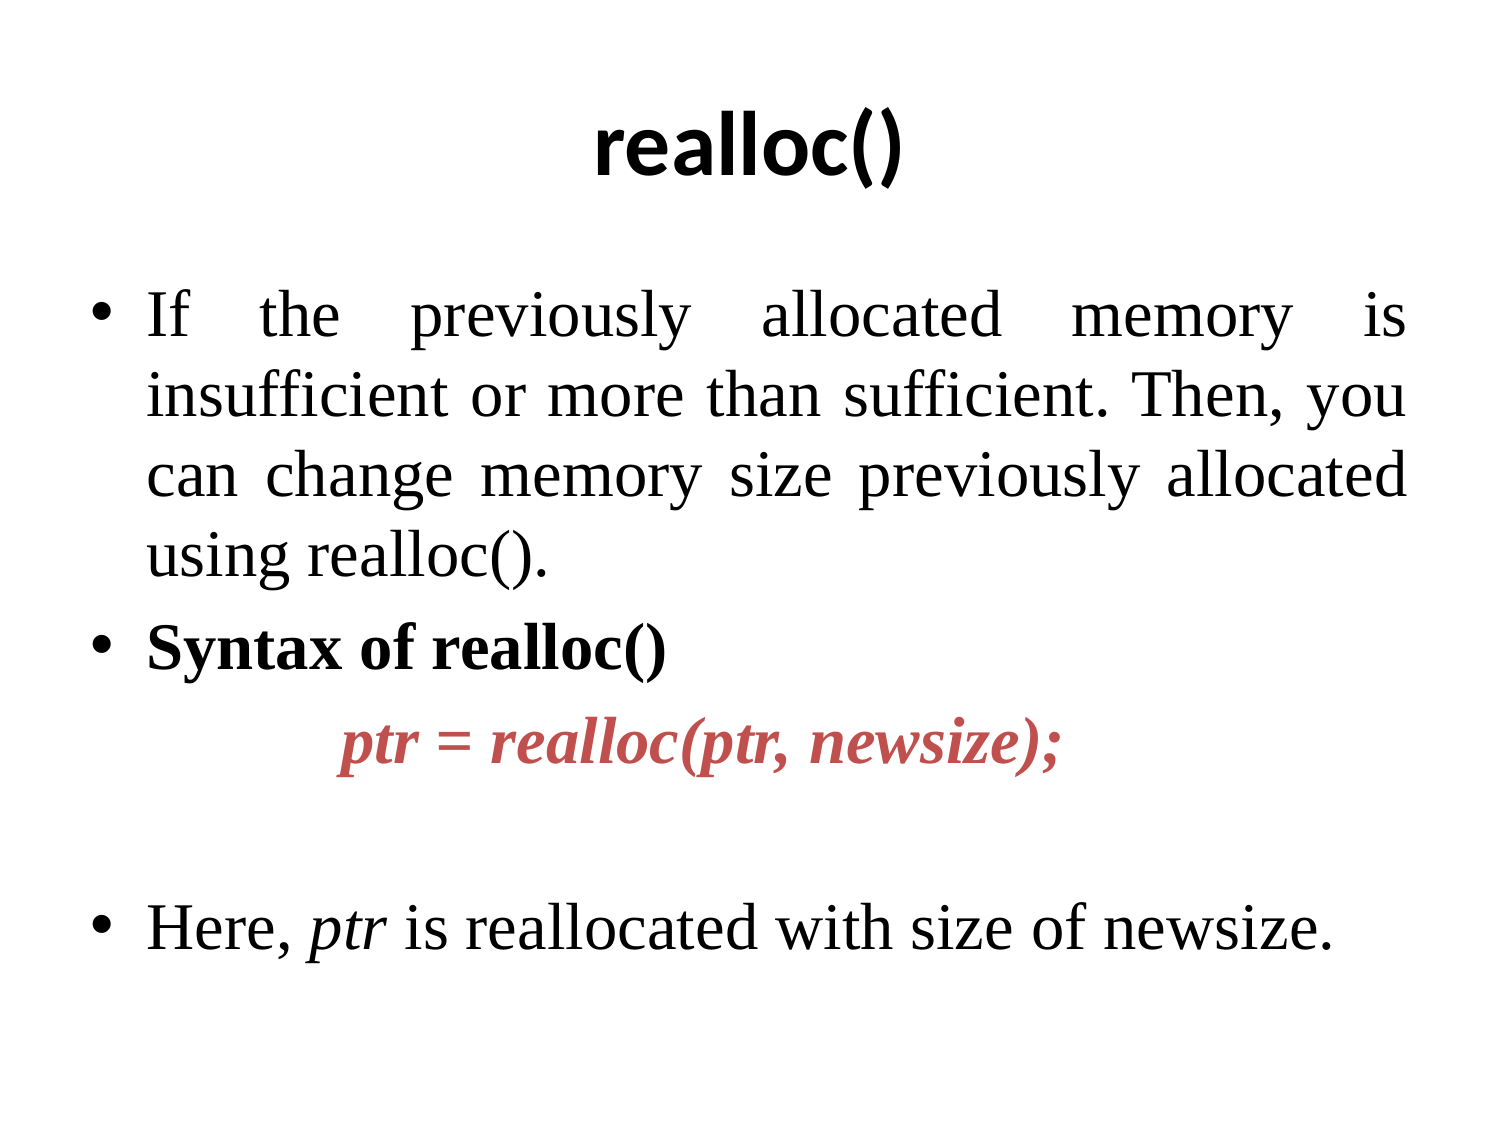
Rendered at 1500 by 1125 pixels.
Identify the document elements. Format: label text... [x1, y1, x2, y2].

list If the previously allocated memory is insufficient or more than sufficient. Then, you can change memory size previously allocated using realloc(). Syntax of realloc() ptr = realloc(ptr, newsize); Here, ptr is reallocated with size of newsize. [75, 262, 1425, 1005]
title realloc() [75, 45, 1425, 233]
